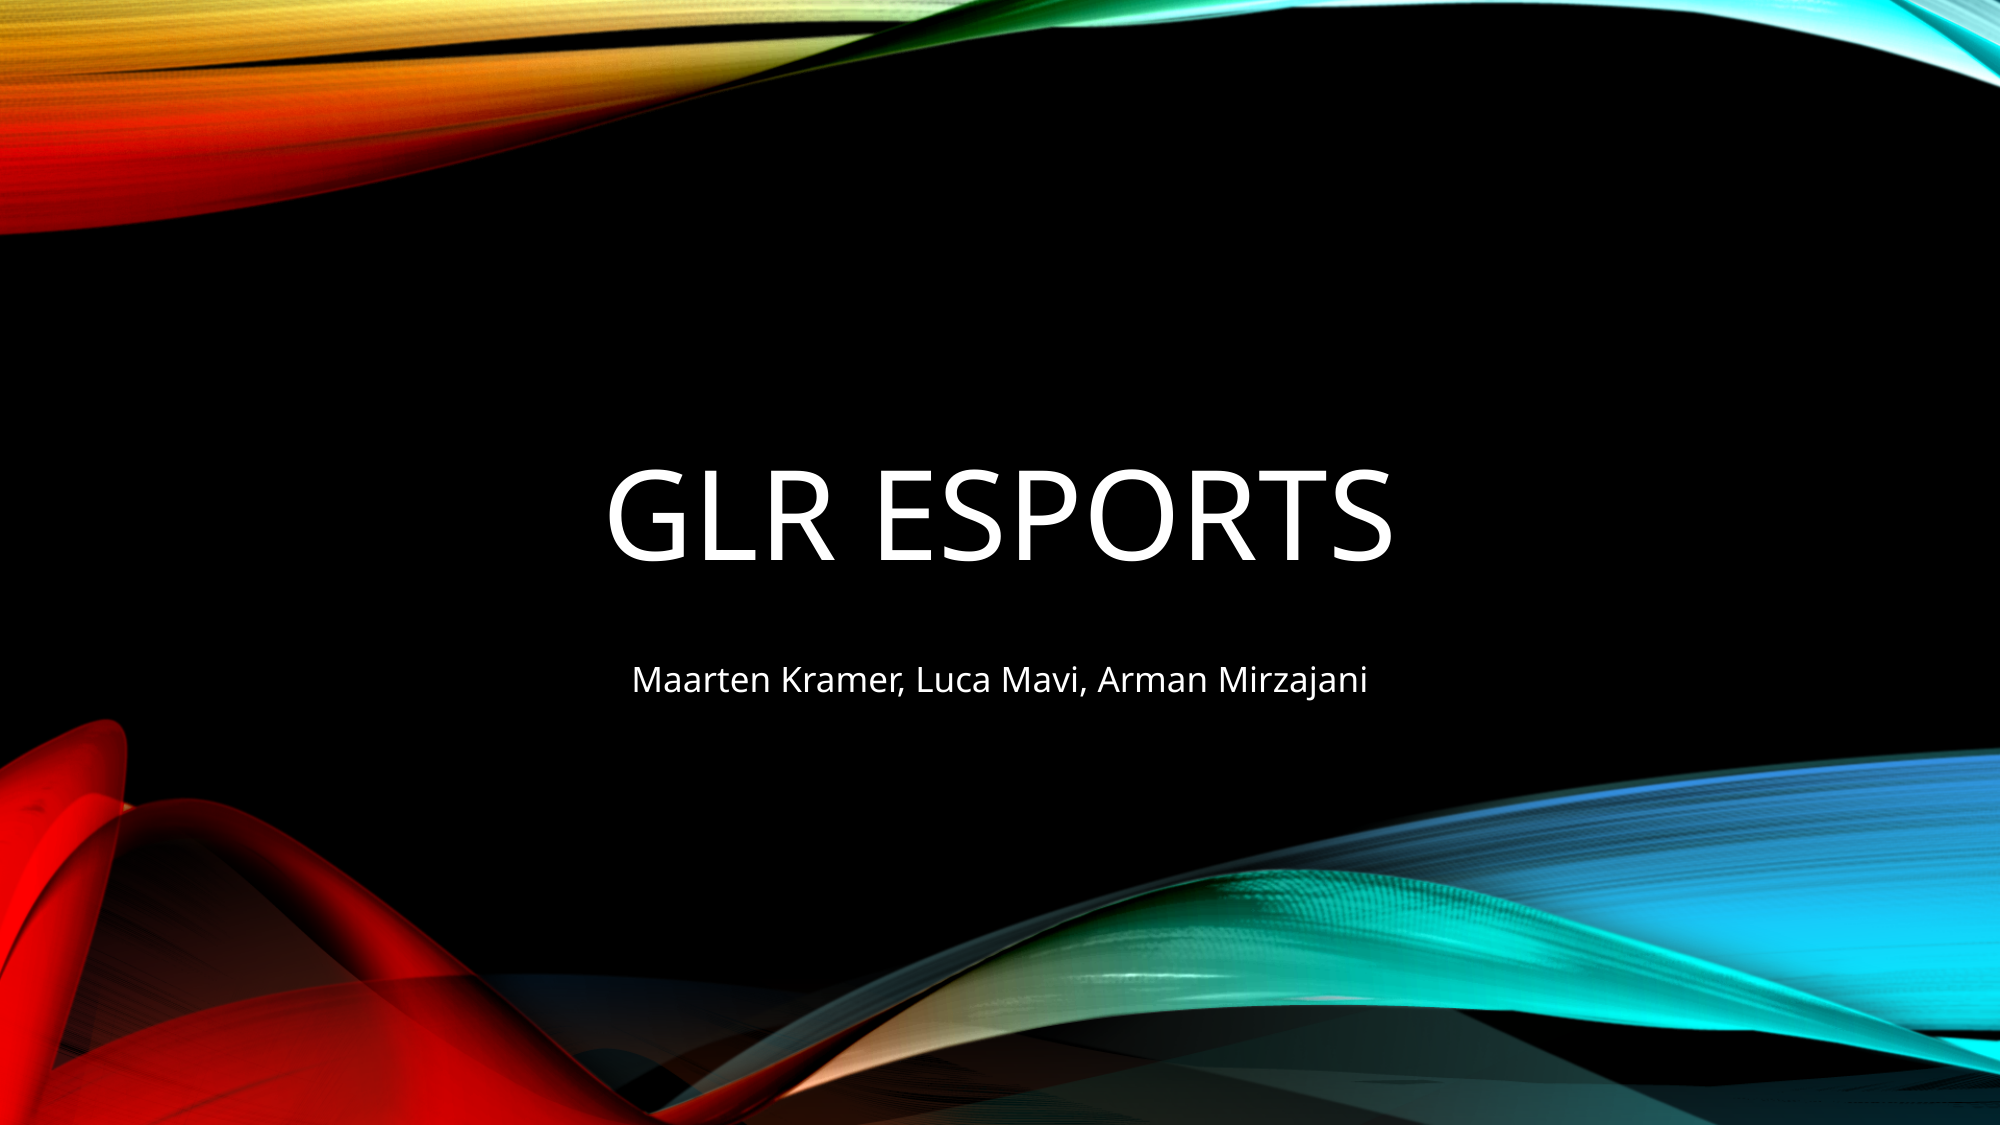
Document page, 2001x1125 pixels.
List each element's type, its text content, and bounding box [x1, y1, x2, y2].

picture [0, 0, 2000, 237]
subtitle Maarten Kramer, Luca Mavi, Arman Mirzajani [225, 595, 1775, 709]
title GLR ESPORTS [225, 161, 1775, 595]
picture [0, 717, 2000, 1125]
